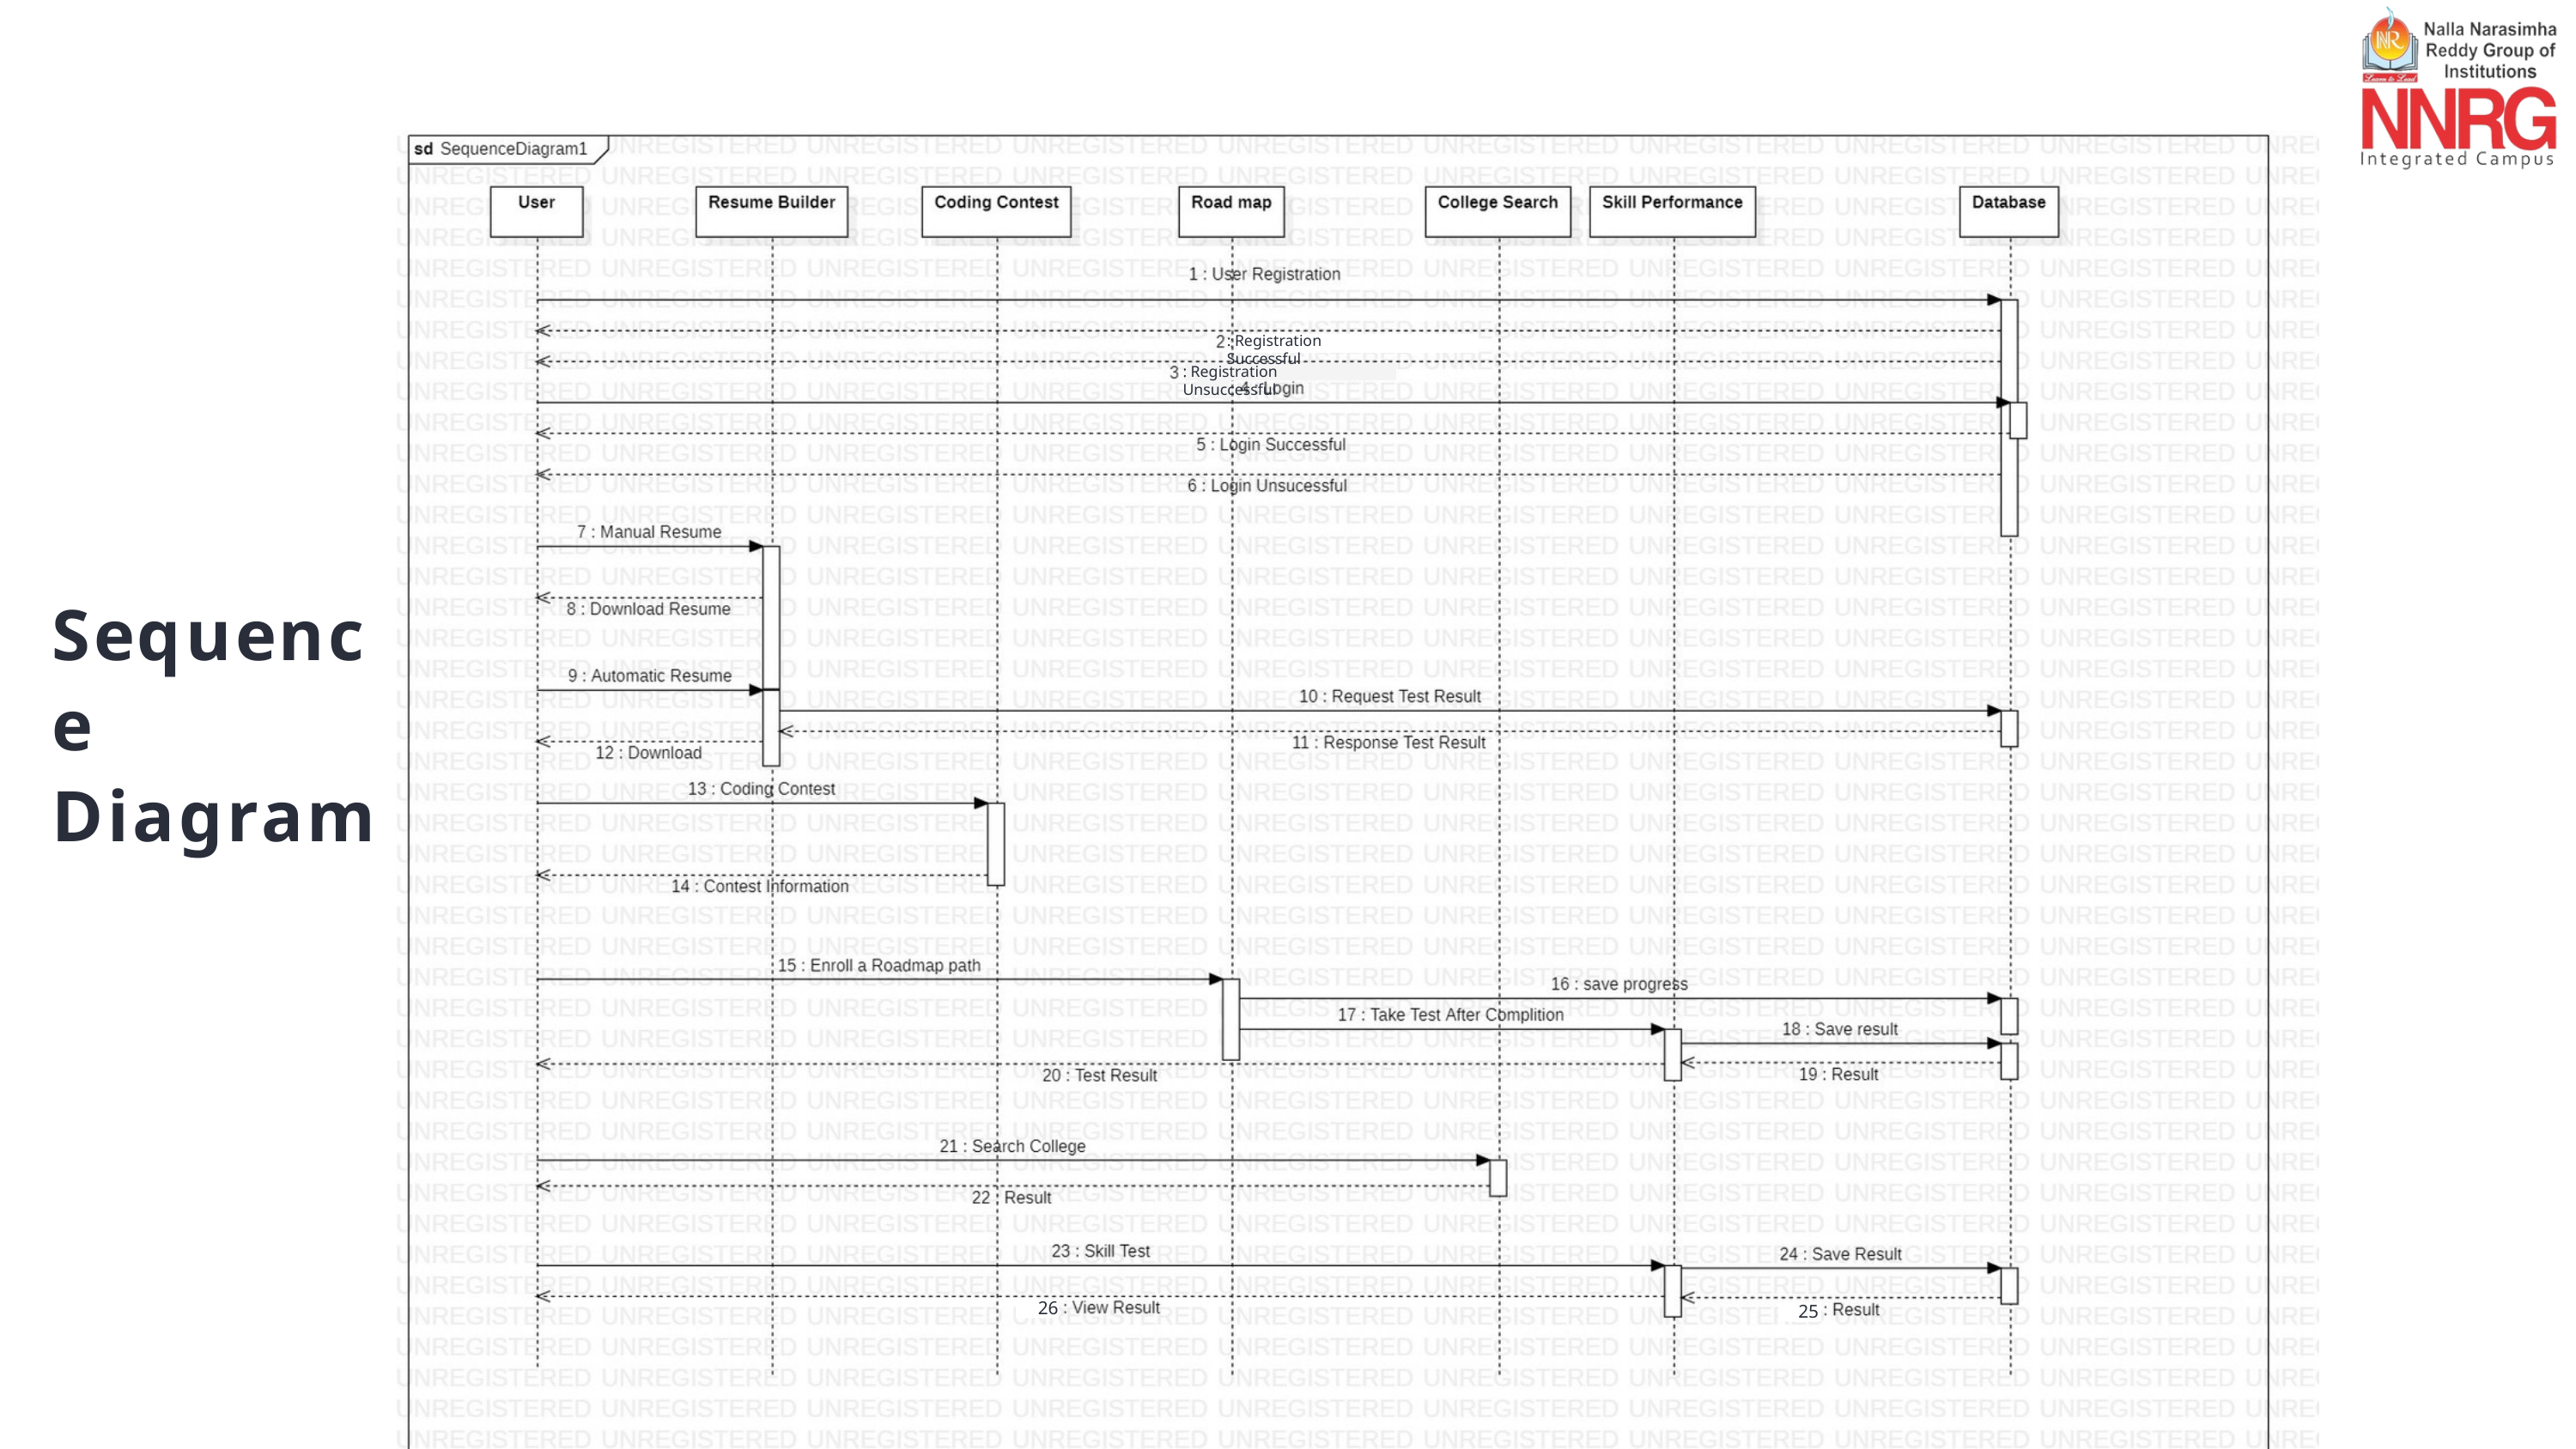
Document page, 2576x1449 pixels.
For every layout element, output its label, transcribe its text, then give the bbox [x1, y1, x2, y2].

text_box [396, 130, 2320, 1449]
picture [2361, 6, 2569, 171]
title Sequence Diagram [50, 582, 391, 856]
